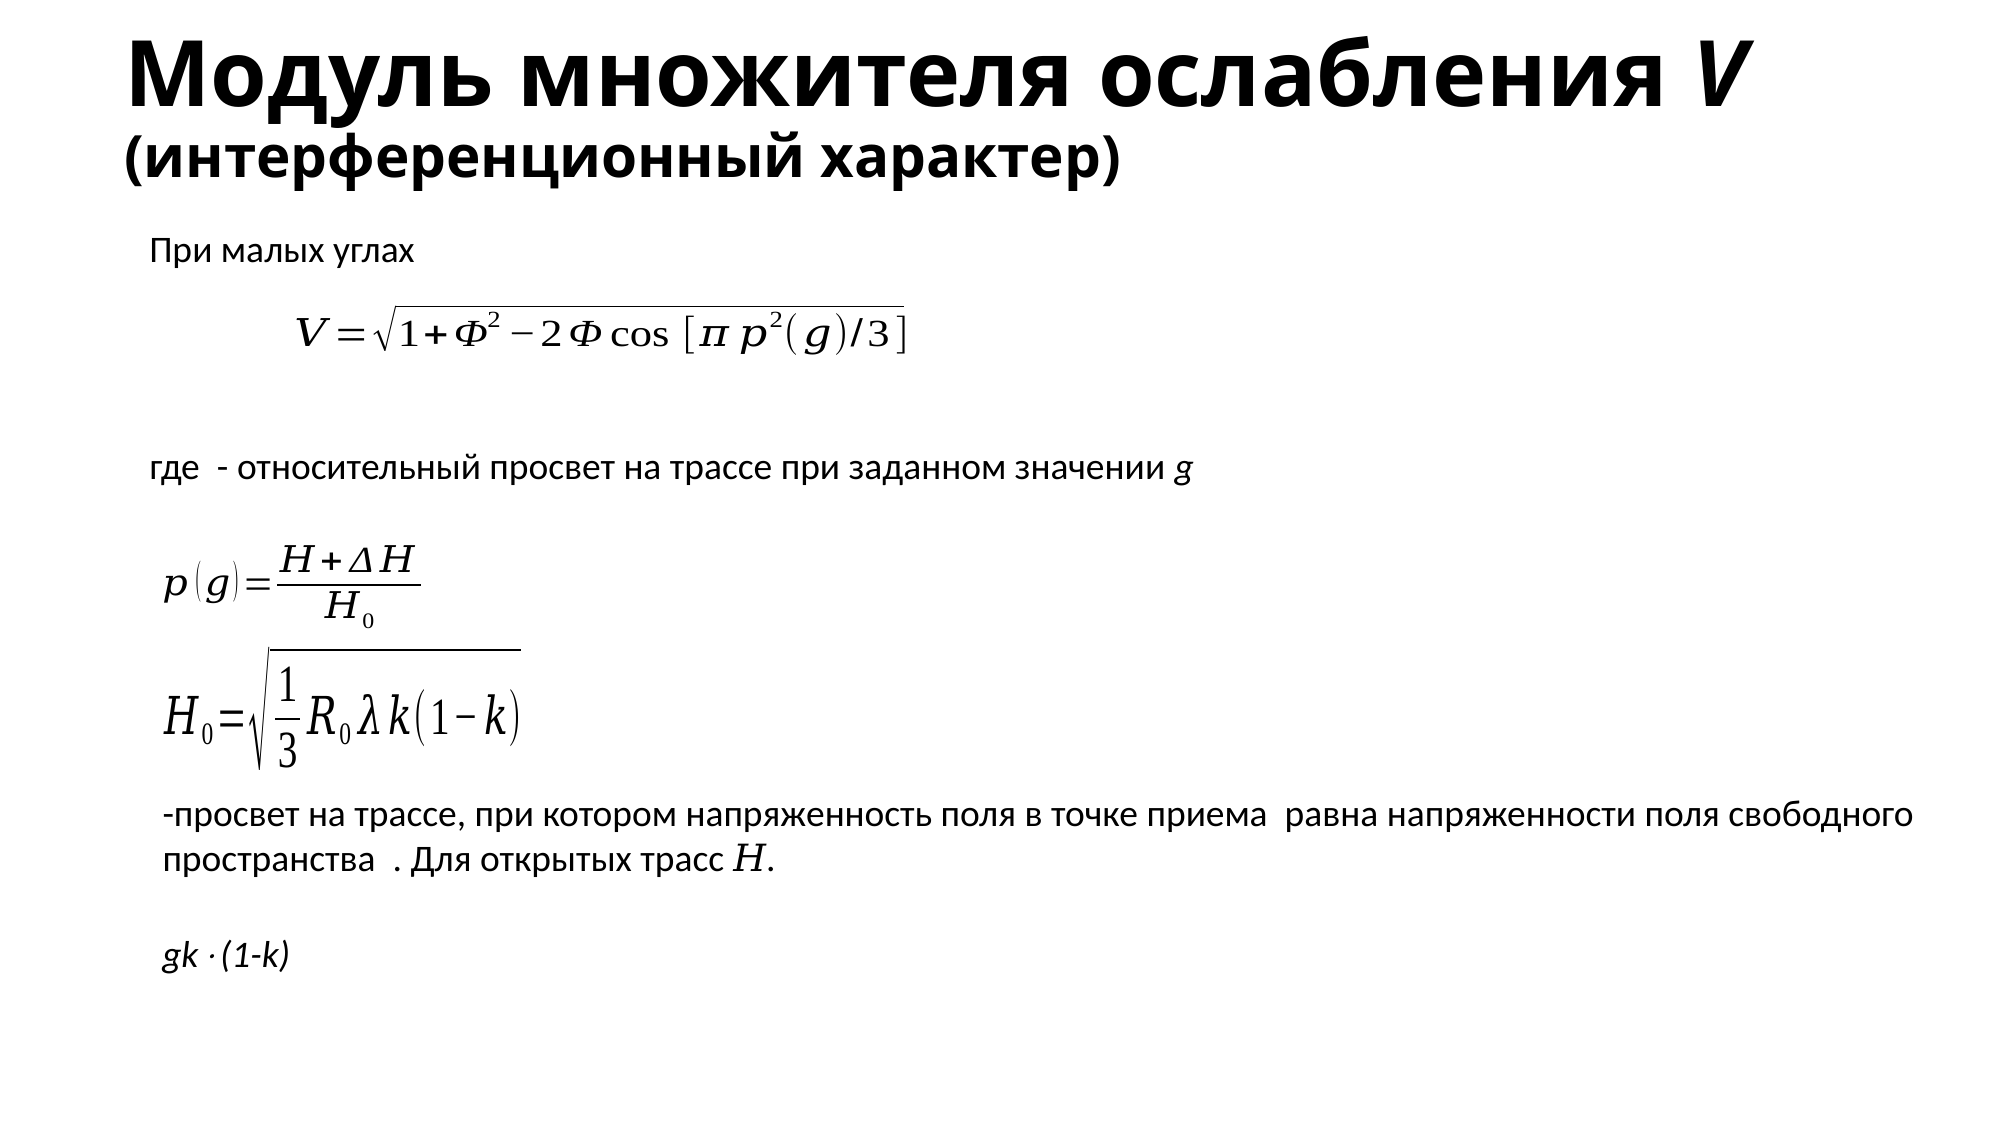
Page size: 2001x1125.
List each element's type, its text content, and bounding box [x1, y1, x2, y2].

title Модуль множителя ослабления V (интерференционный характер) [109, 0, 1835, 218]
